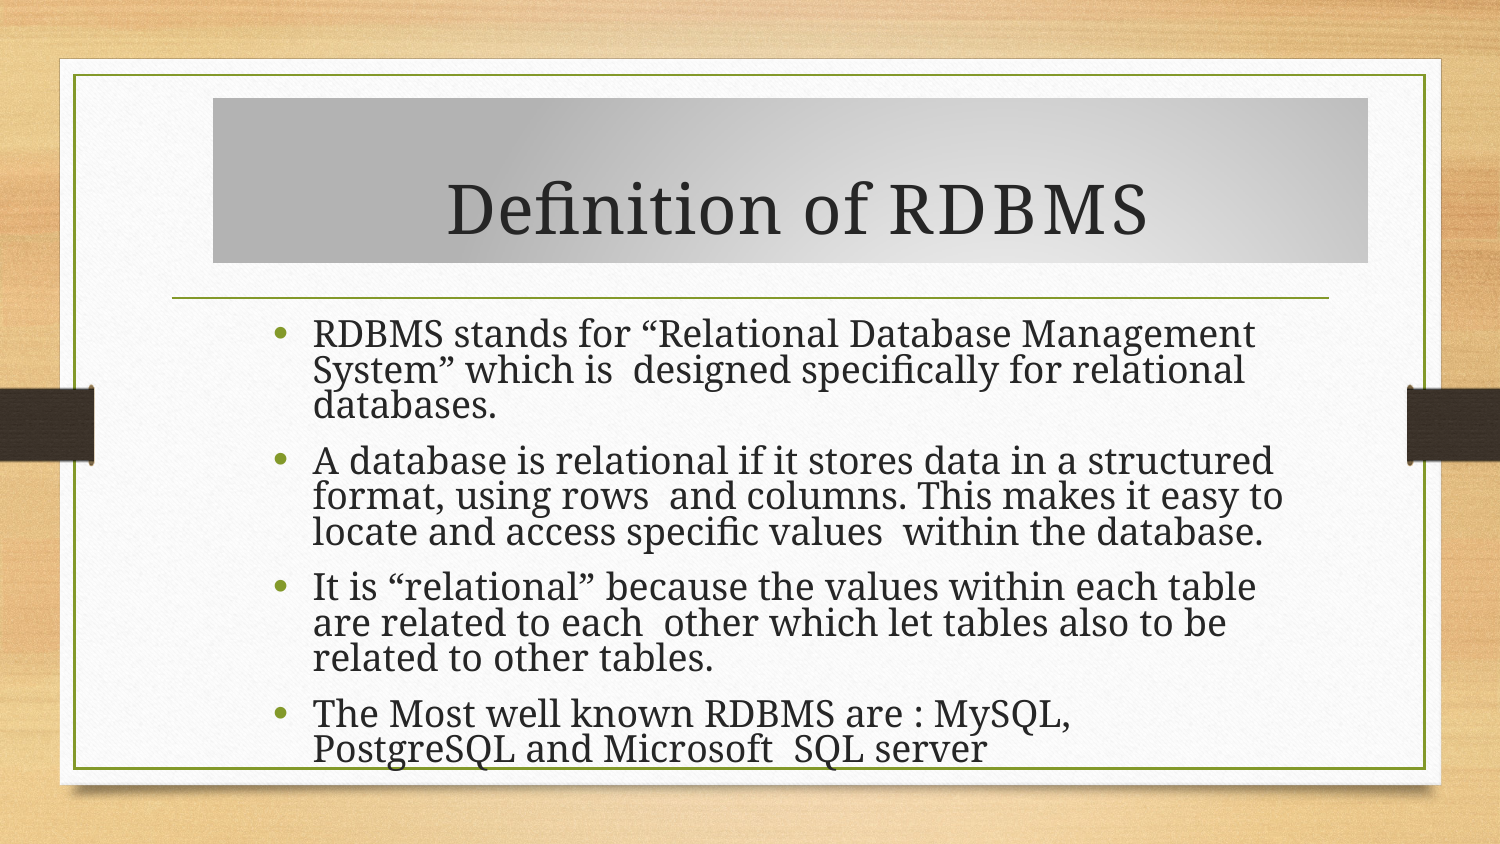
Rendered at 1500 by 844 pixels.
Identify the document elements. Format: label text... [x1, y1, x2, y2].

title Deﬁnition of RDBMS [159, 124, 1341, 278]
list RDBMS stands for “Relational Database Management System” which is designed specifically for relational databases. A database is relational if it stores data in a structured format, using rows and columns. This makes it easy to locate and access specific values within the database. It is “relational” because the values within each table are related to each other which let tables also to be related to other tables. The Most well known RDBMS are : MySQL, PostgreSQL and Microsoft SQL server [159, 314, 1341, 794]
picture [0, 0, 1500, 844]
